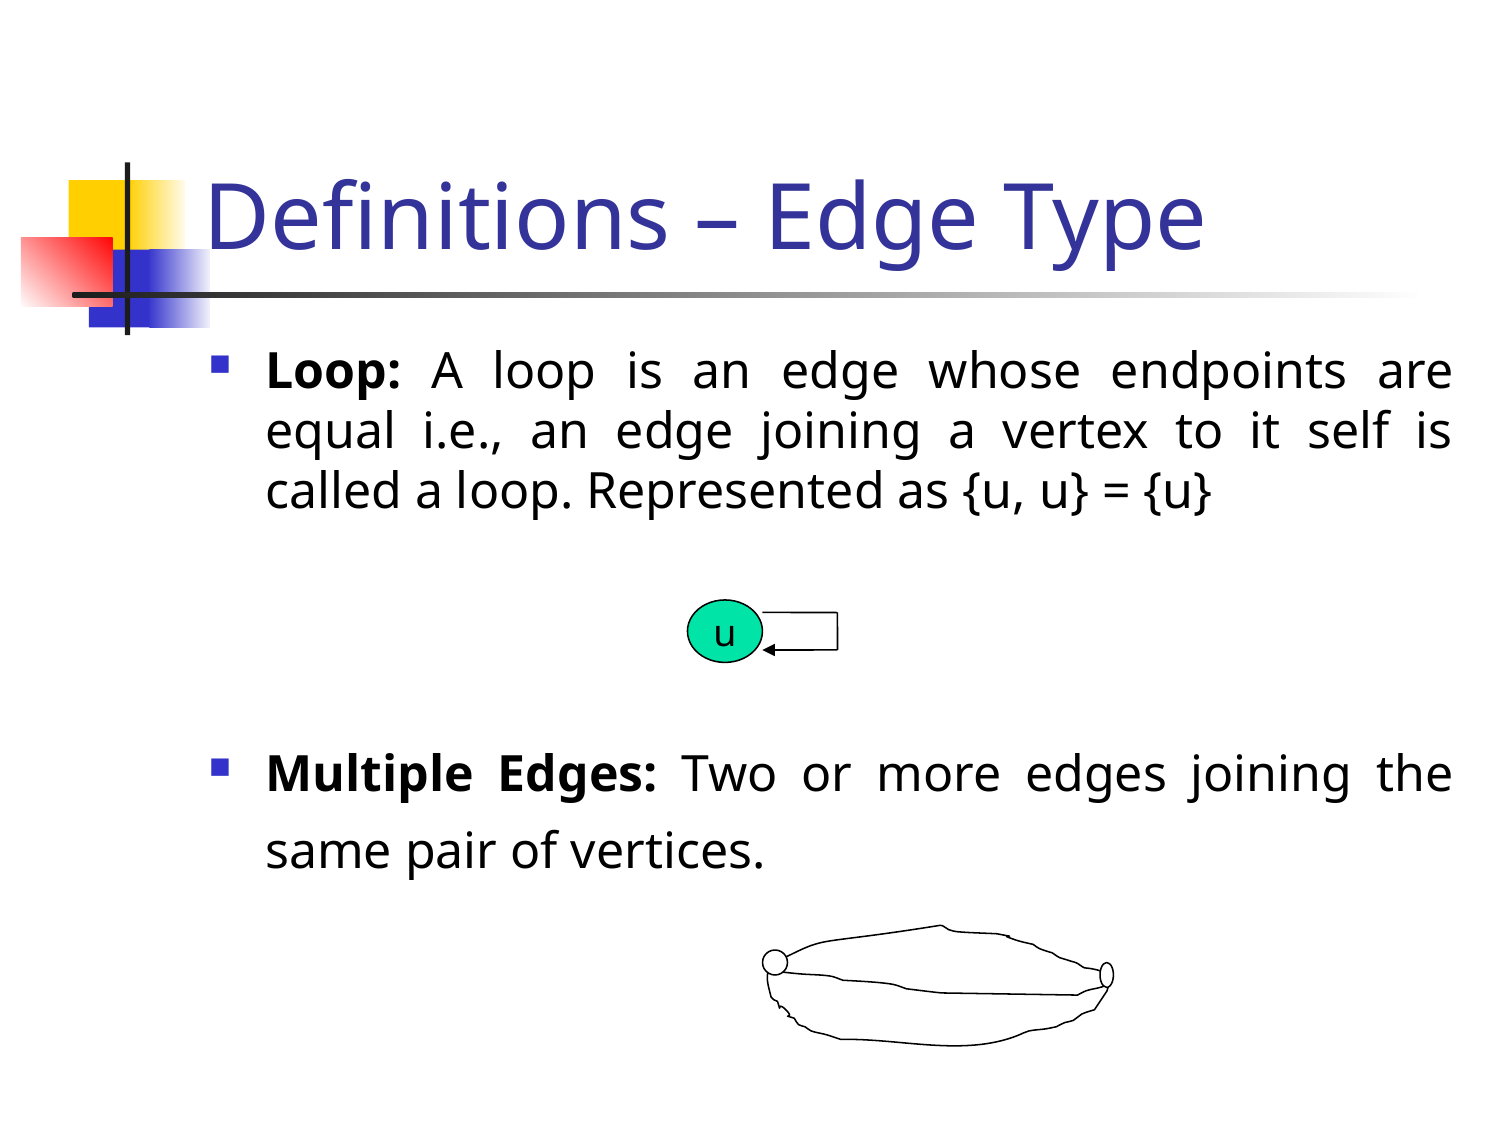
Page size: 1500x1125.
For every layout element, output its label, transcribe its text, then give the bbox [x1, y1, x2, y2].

text_box [767, 972, 1108, 1046]
text_box [787, 925, 1100, 978]
text_box [1100, 962, 1114, 988]
text_box u [687, 599, 763, 663]
text_box [762, 950, 788, 976]
list Loop: A loop is an edge whose endpoints are equal i.e., an edge joining a vertex to it self is called a loop. Represented as {u, u} = {u} Multiple Edges: Two or more edges joining the same pair of vertices. [193, 331, 1469, 1006]
title Definitions – Edge Type [188, 35, 1468, 275]
text_box [762, 643, 838, 657]
